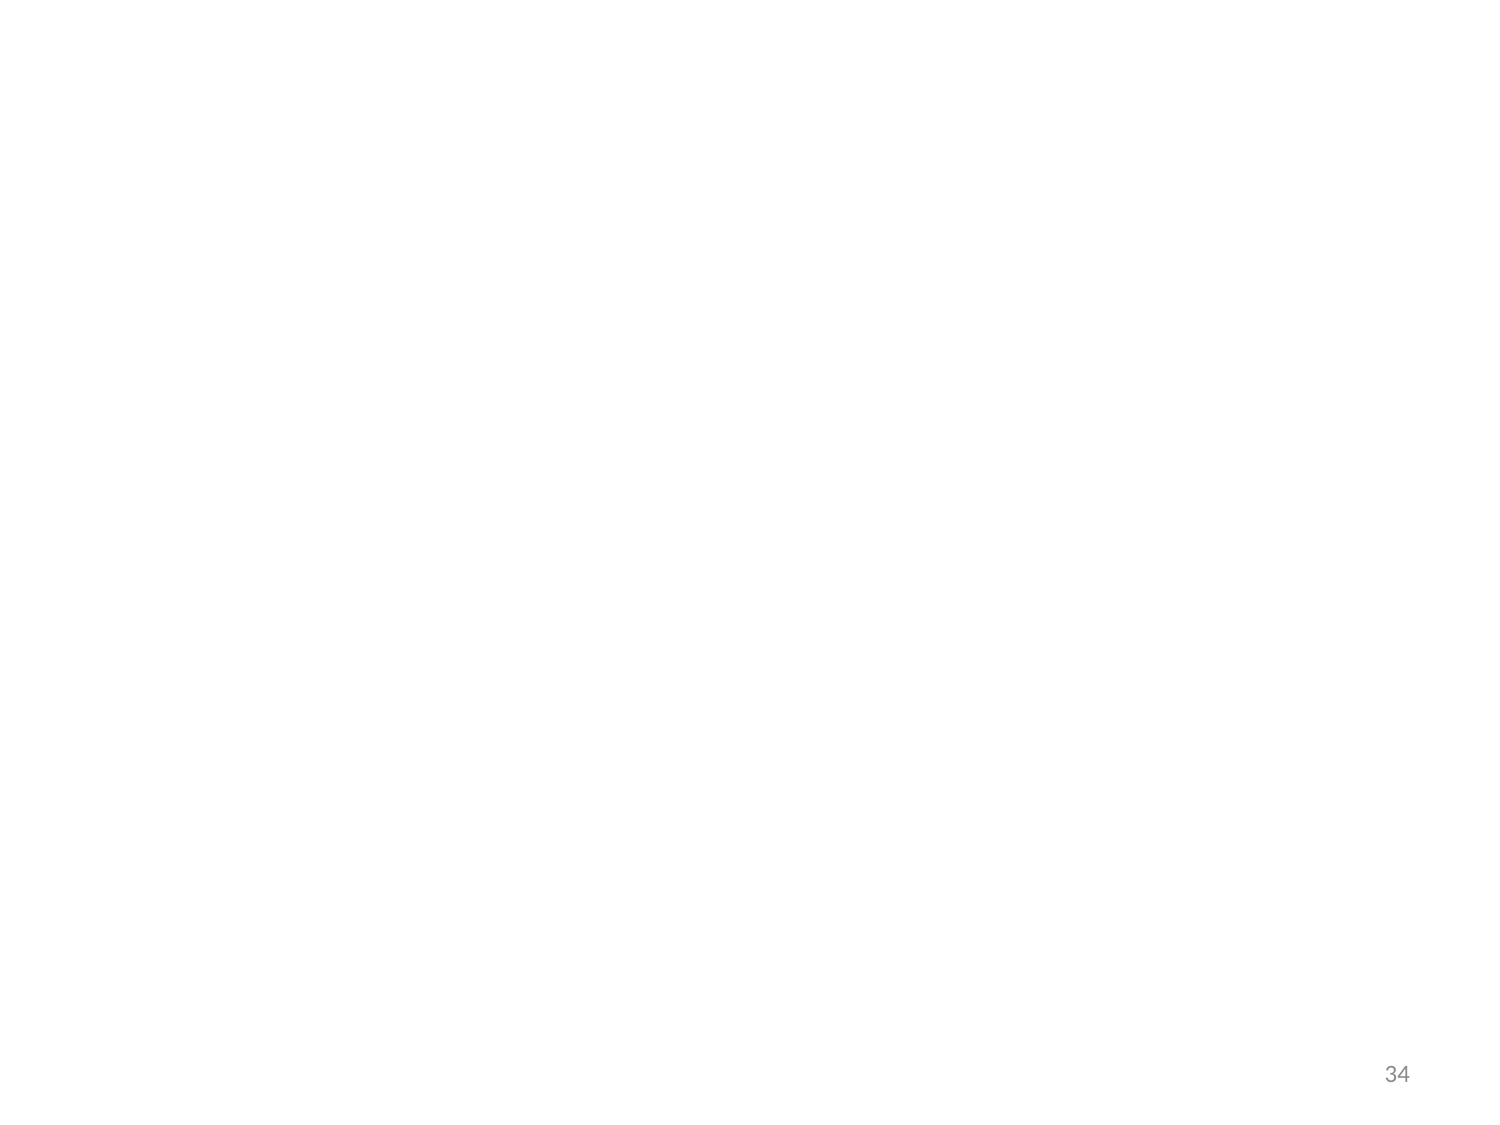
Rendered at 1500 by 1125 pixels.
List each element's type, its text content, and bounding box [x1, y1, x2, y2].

slide_number <number> [1074, 1042, 1425, 1103]
